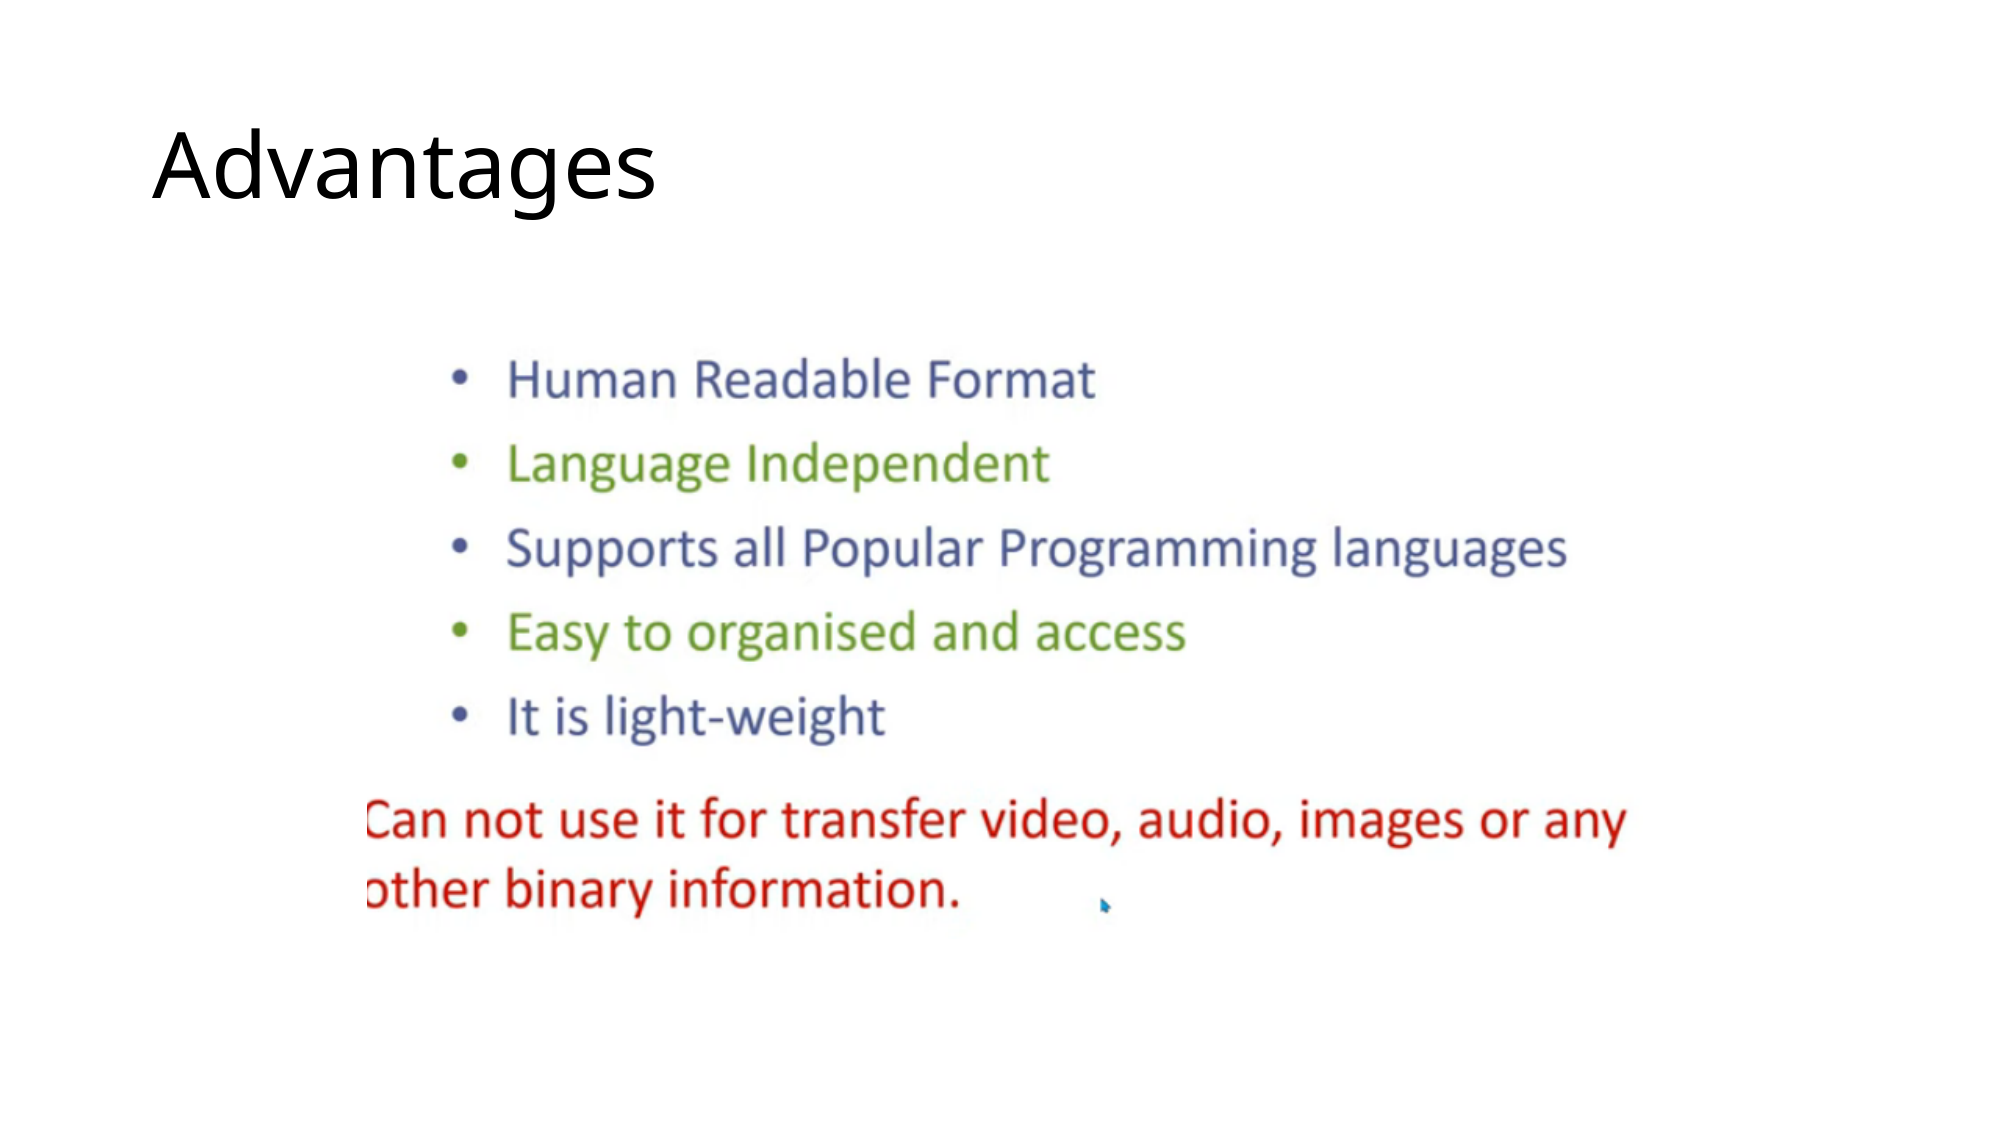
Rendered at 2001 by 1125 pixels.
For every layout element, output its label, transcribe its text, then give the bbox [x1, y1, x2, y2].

title Advantages [137, 59, 1863, 278]
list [367, 327, 1643, 939]
